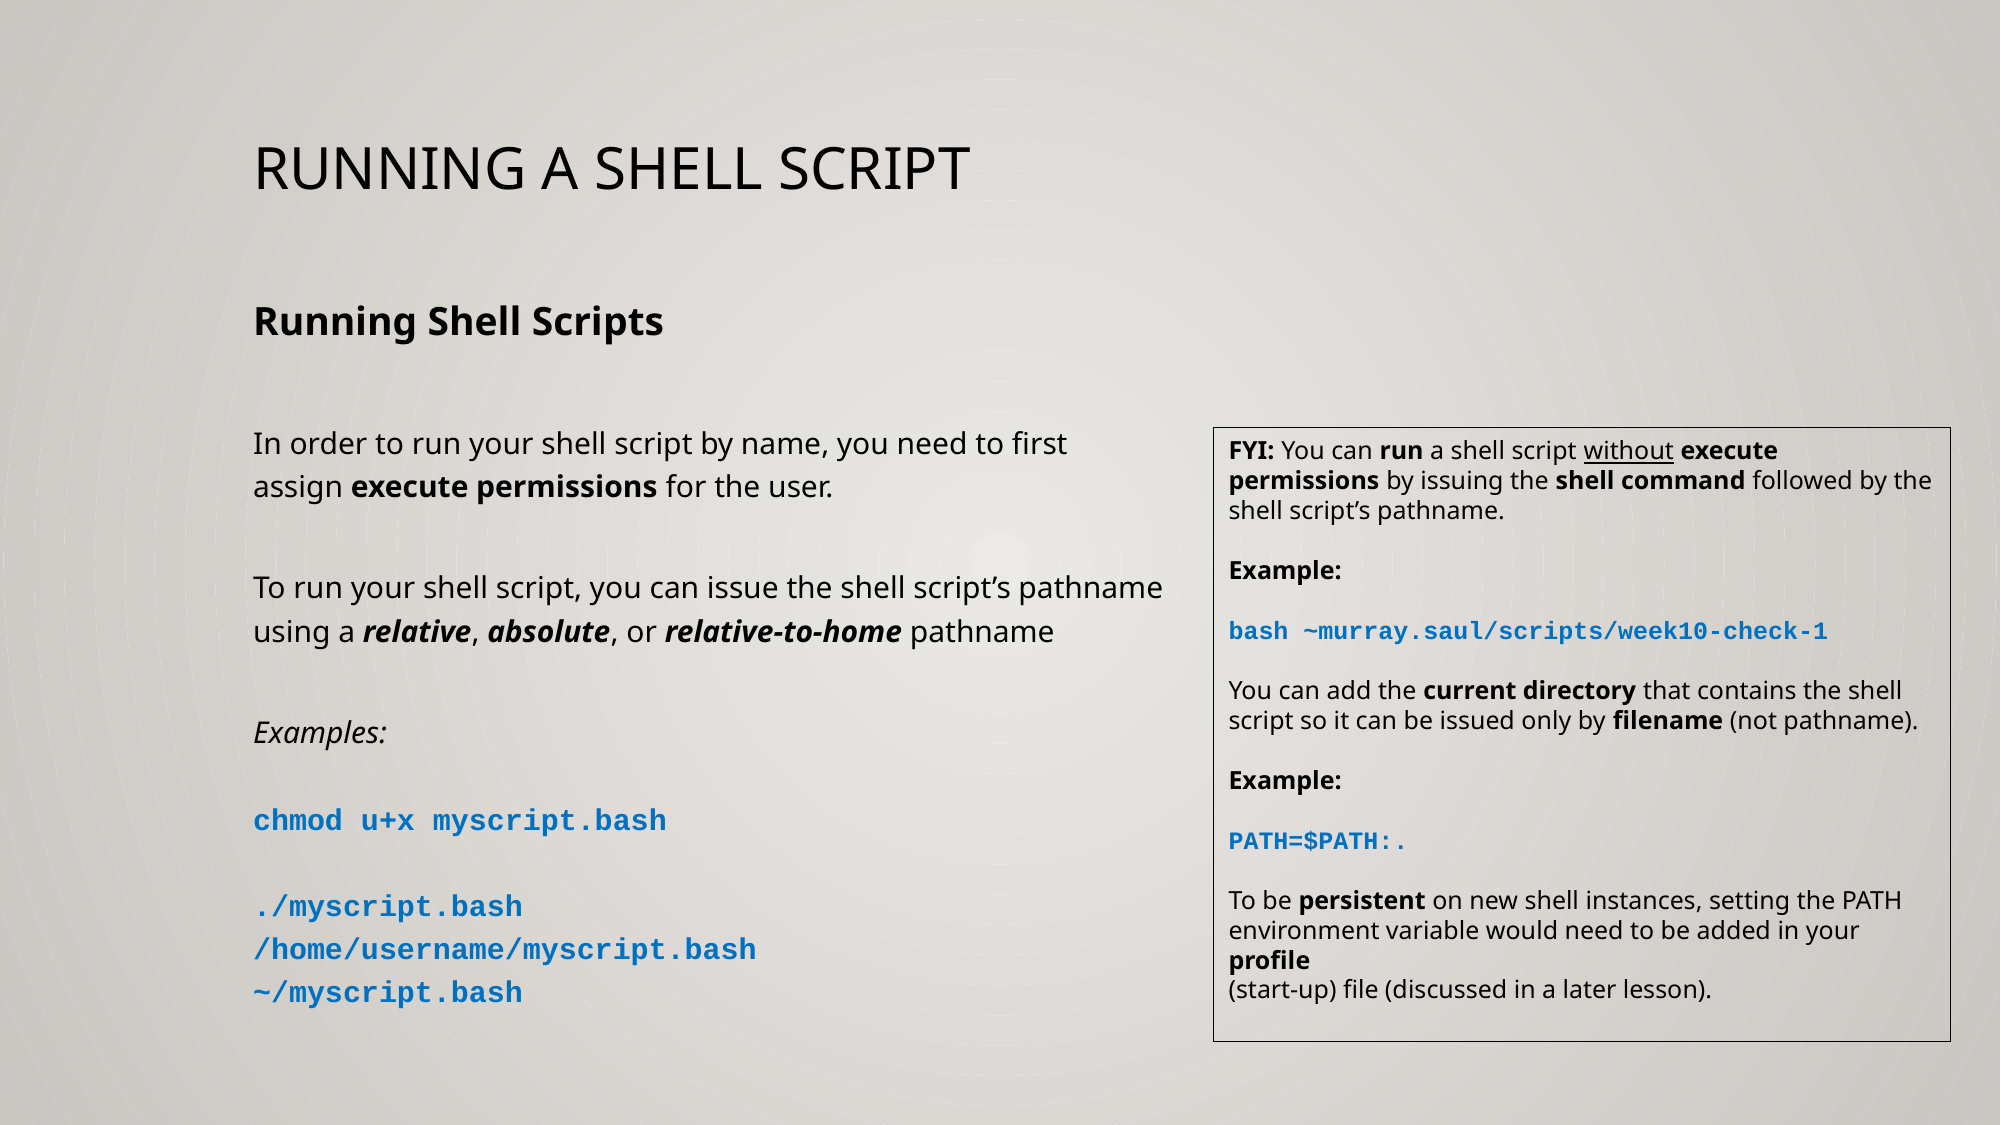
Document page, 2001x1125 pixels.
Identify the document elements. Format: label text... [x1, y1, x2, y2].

list Running Shell Scripts In order to run your shell script by name, you need to first assign execute permissions for the user. To run your shell script, you can issue the shell script’s pathname using a relative, absolute, or relative-to-home pathname Examples: chmod u+x myscript.bash ./myscript.bash /home/username/myscript.bash ~/myscript.bash [238, 279, 1273, 1061]
text_box FYI: You can run a shell script without execute permissions by issuing the shell command followed by the shell script’s pathname. Example: bash ~murray.saul/scripts/week10-check-1 You can add the current directory that contains the shell script so it can be issued only by filename (not pathname). Example: PATH=$PATH:. To be persistent on new shell instances, setting the PATH environment variable would need to be added in your profile (start-up) file (discussed in a later lesson). [1213, 427, 1951, 1042]
title Running a shell script [238, 131, 1814, 305]
